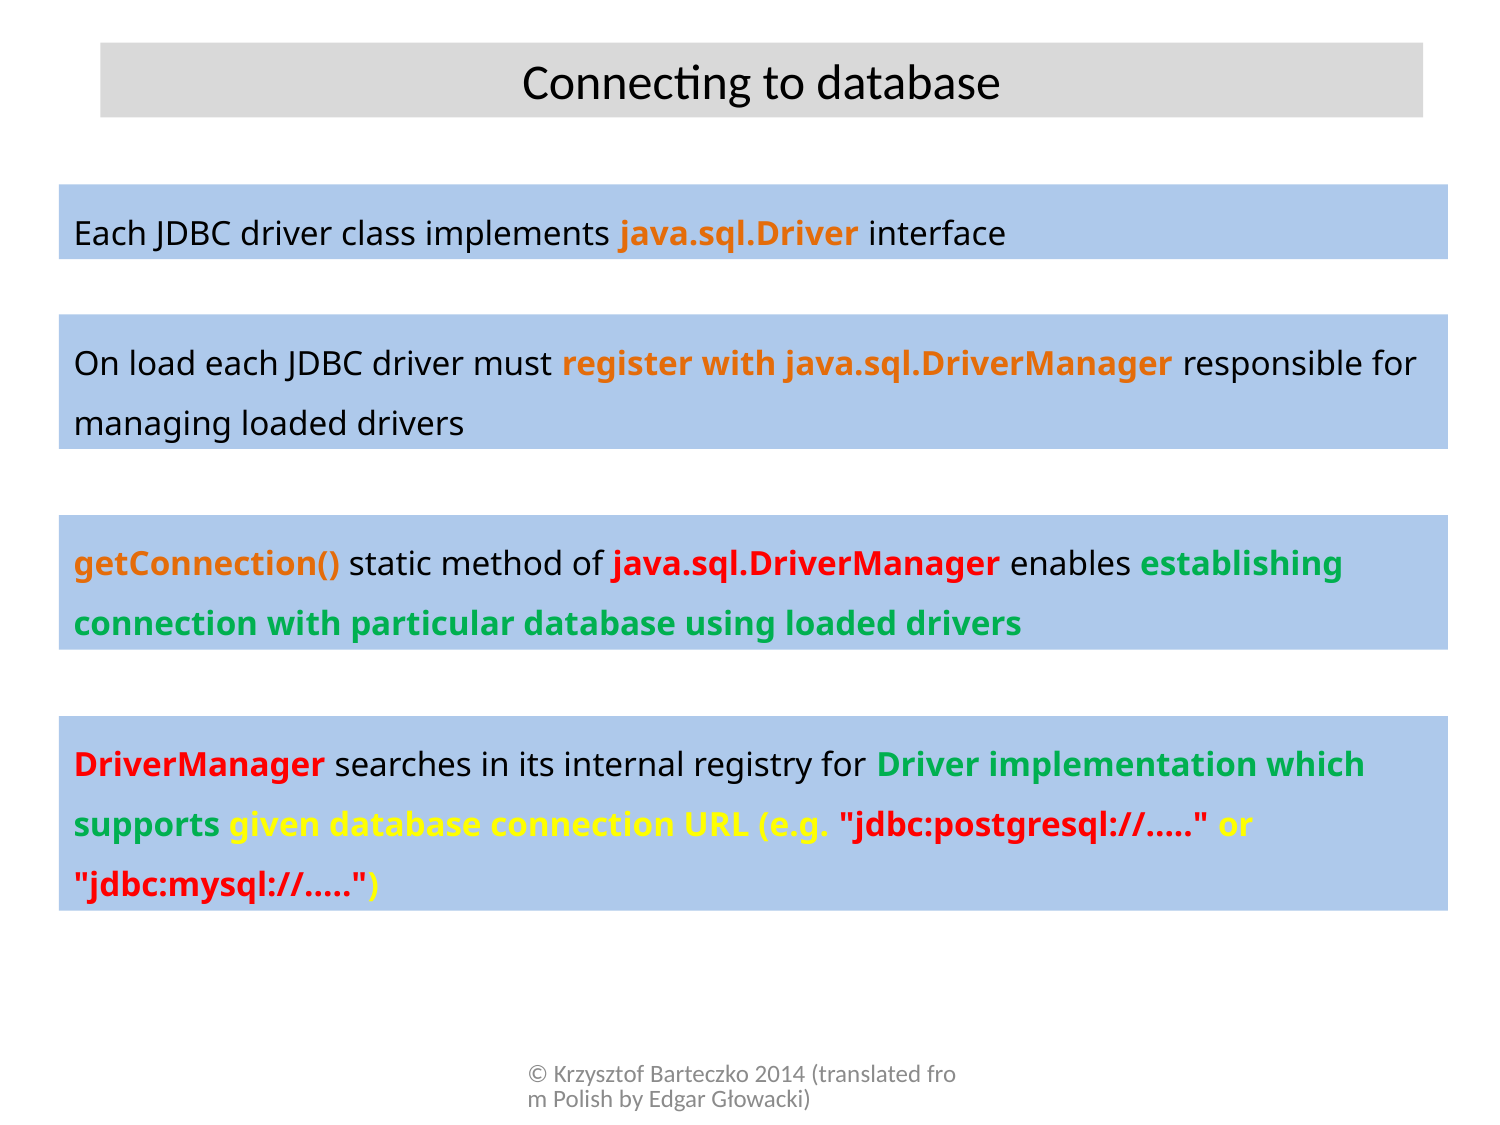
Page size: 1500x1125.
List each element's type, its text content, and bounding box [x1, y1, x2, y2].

text_box getConnection() static method of java.sql.DriverManager enables establishing connection with particular database using loaded drivers [58, 515, 1448, 650]
text_box Each JDBC driver class implements java.sql.Driver interface [58, 184, 1448, 260]
footer © Krzysztof Barteczko 2014 (translated from Polish by Edgar Głowacki) [512, 1042, 988, 1103]
text_box On load each JDBC driver must register with java.sql.DriverManager responsible for managing loaded drivers [58, 314, 1448, 449]
text_box DriverManager searches in its internal registry for Driver implementation which supports given database connection URL (e.g. "jdbc:postgresql://….." or "jdbc:mysql://…..") [58, 716, 1448, 911]
text_box Connecting to database [100, 42, 1424, 118]
